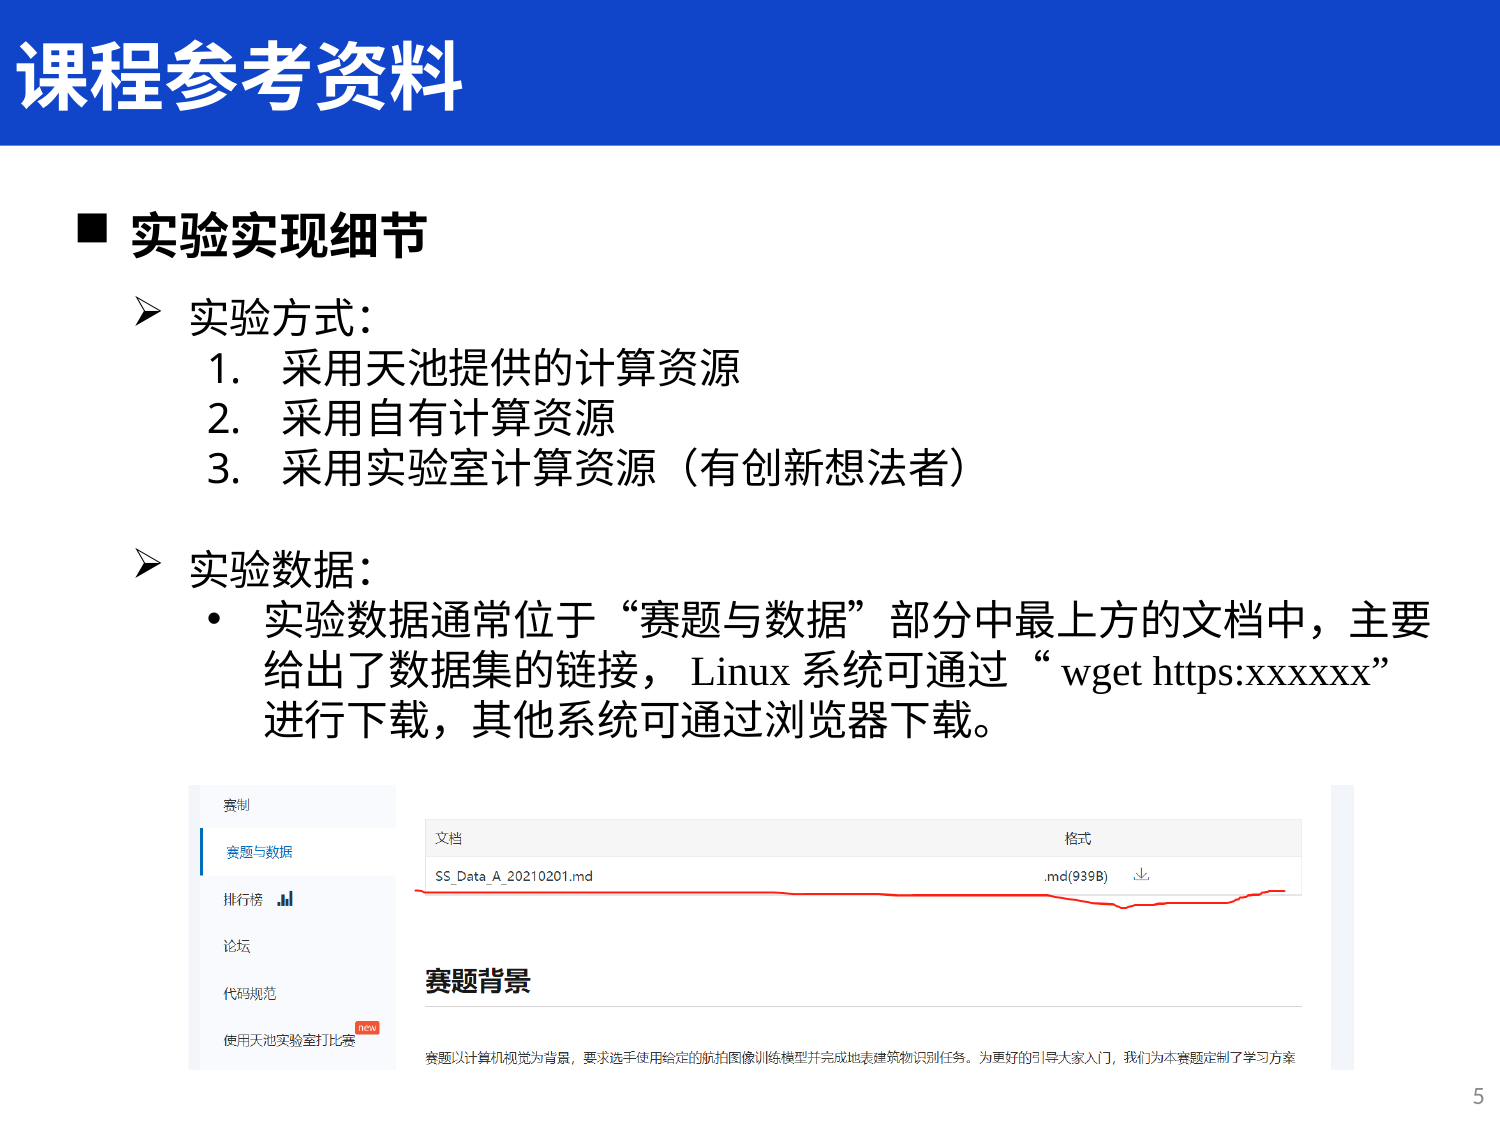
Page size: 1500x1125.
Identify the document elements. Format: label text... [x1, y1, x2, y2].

text_box 实验实现细节 [58, 197, 1408, 443]
picture [188, 785, 1355, 1070]
text_box 课程参考资料 [0, 0, 1500, 146]
text_box 实验数据： 实验数据通常位于“赛题与数据”部分中最上方的文档中，主要给出了数据集的链接，Linux系统可通过“wget https:xxxxxx” 进行下载，其他系统可通过浏览器下载。 [117, 536, 1455, 752]
text_box 5 [1162, 1065, 1500, 1125]
text_box 实验方式： 采用天池提供的计算资源 采用自有计算资源 采用实验室计算资源（有创新想法者） [117, 284, 1455, 500]
